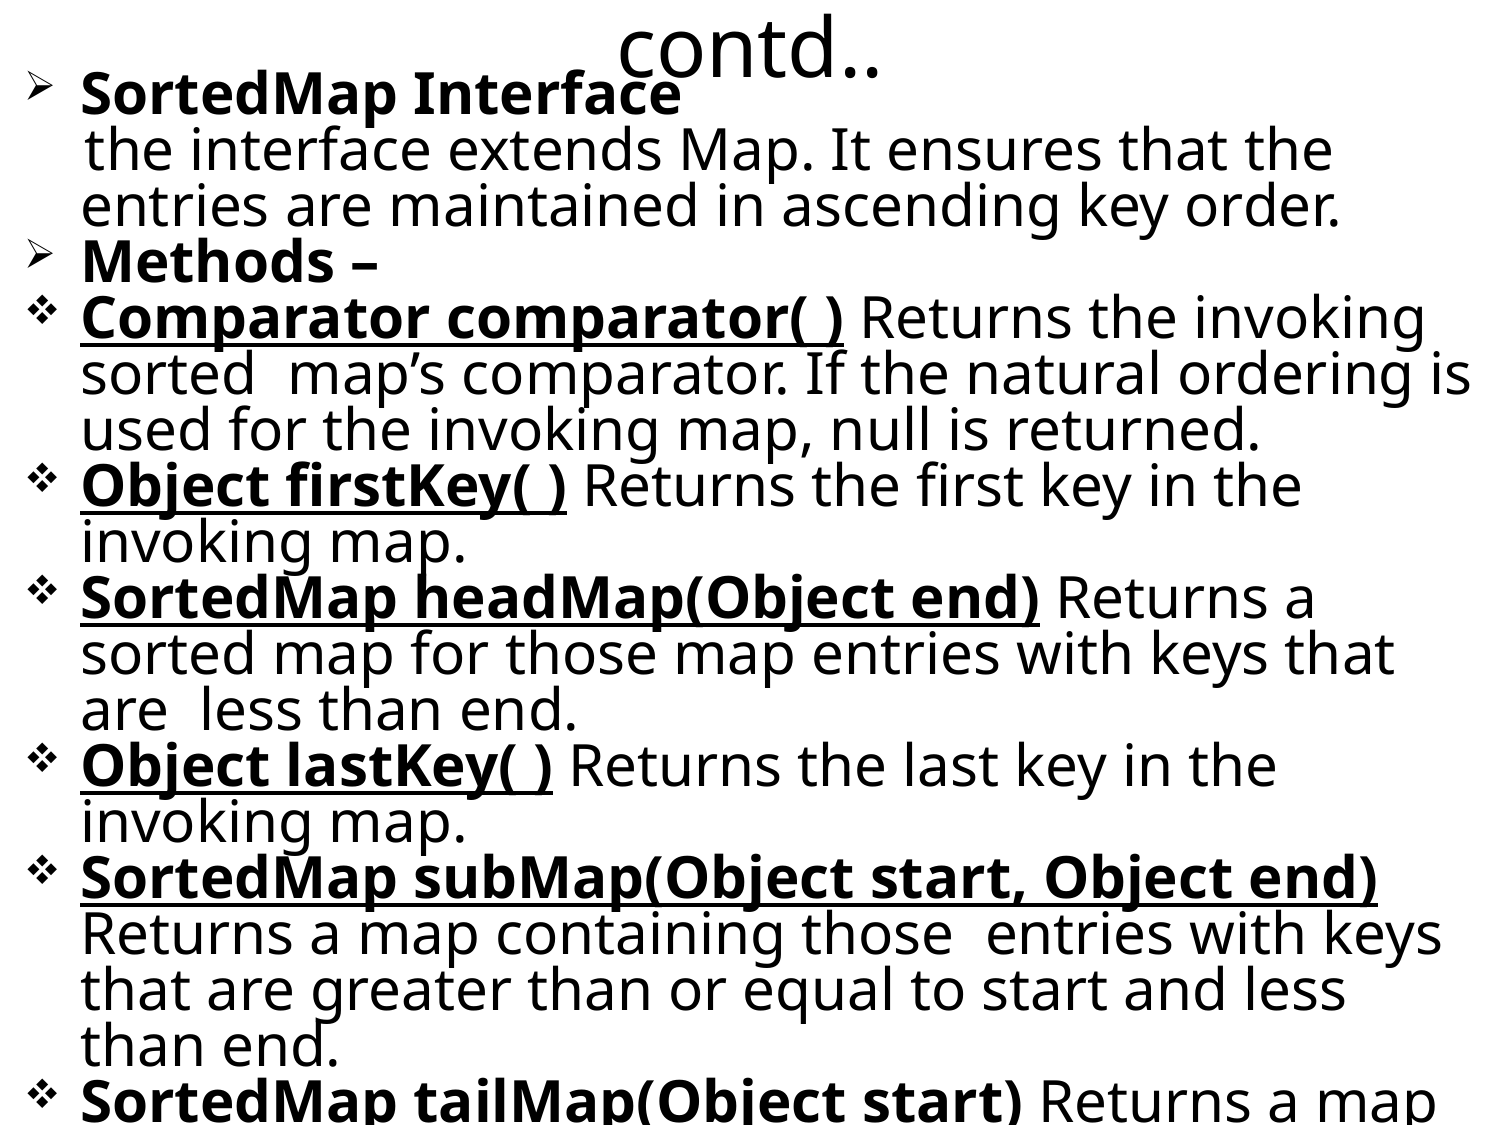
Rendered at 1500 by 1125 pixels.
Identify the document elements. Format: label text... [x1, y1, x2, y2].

text_box contd.. [0, 12, 1500, 62]
text_box SortedMap Interface the interface extends Map. It ensures that the entries are maintained in ascending key order. Methods – Comparator comparator( ) Returns the invoking sorted map’s comparator. If the natural ordering is used for the invoking map, null is returned. Object firstKey( ) Returns the first key in the invoking map. SortedMap headMap(Object end) Returns a sorted map for those map entries with keys that are less than end. Object lastKey( ) Returns the last key in the invoking map. SortedMap subMap(Object start, Object end) Returns a map containing those entries with keys that are greater than or equal to start and less than end. SortedMap tailMap(Object start) Returns a map containing those entries with keys that are greater than or equal to start. [0, 62, 1500, 1125]
